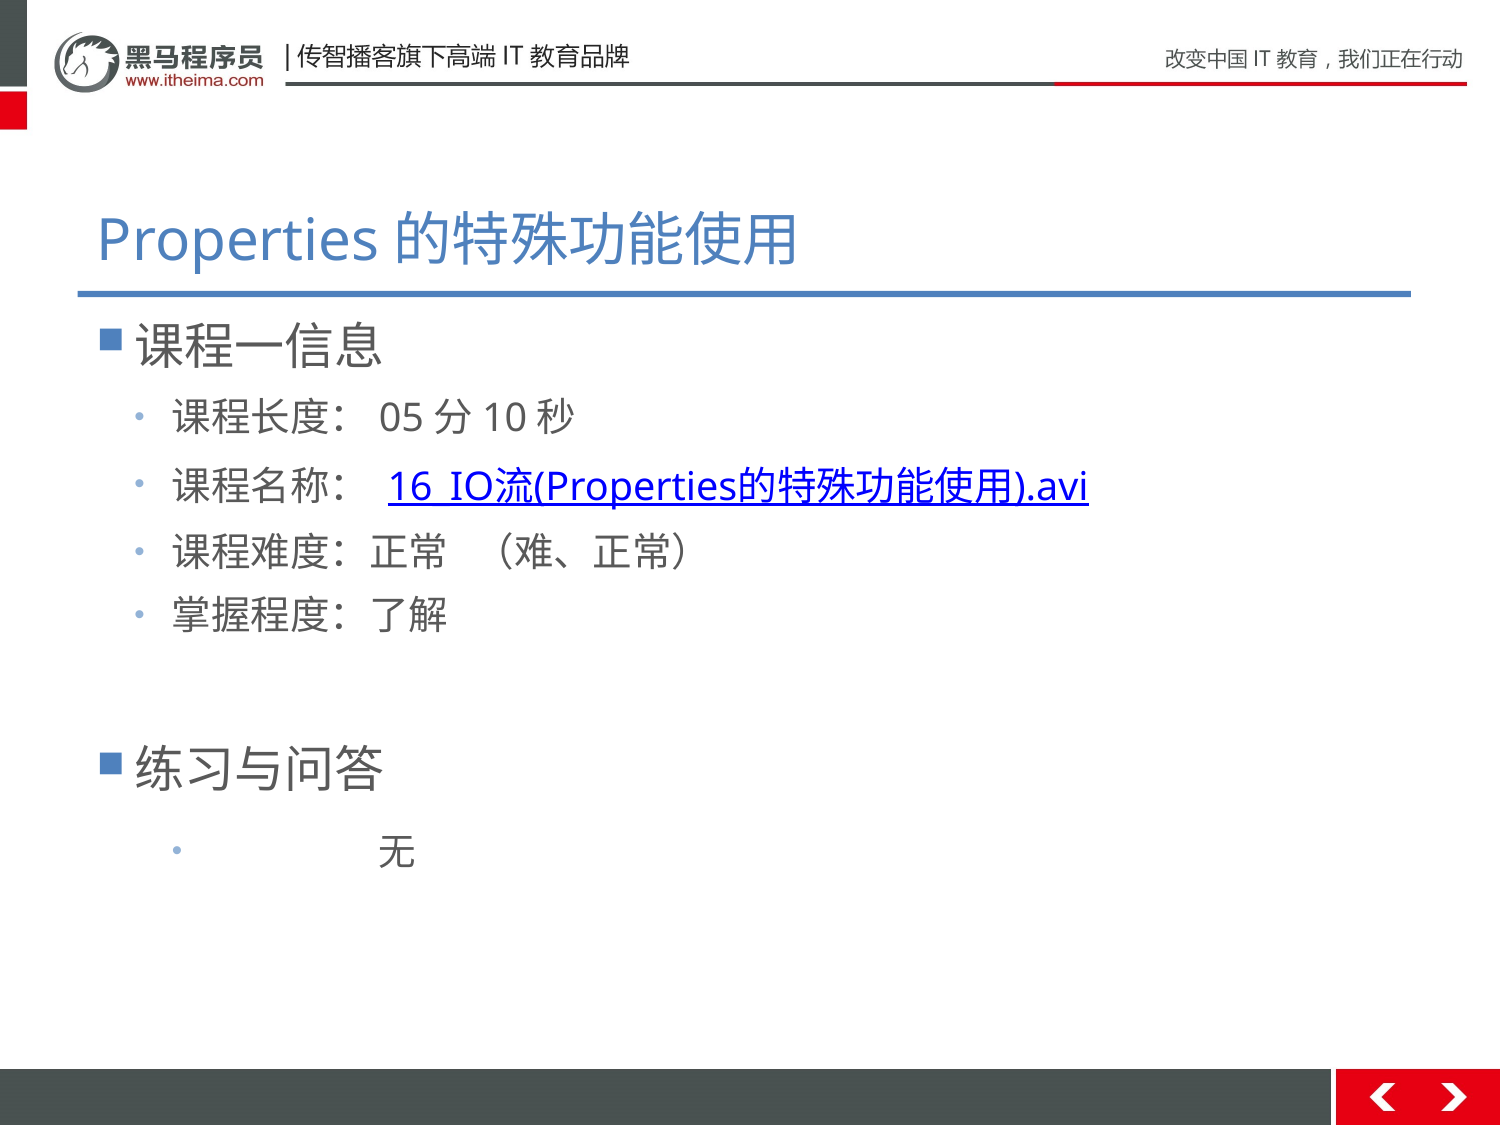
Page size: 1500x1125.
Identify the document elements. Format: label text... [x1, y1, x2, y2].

picture [0, 0, 1500, 1125]
title Properties的特殊功能使用 [81, 162, 1416, 280]
list 课程一信息 课程长度：05分10秒 课程名称： 16_IO流(Properties的特殊功能使用).avi 课程难度：正常 （难、正常） 掌握程度：了解 练习与问答 无 [81, 313, 1416, 1060]
